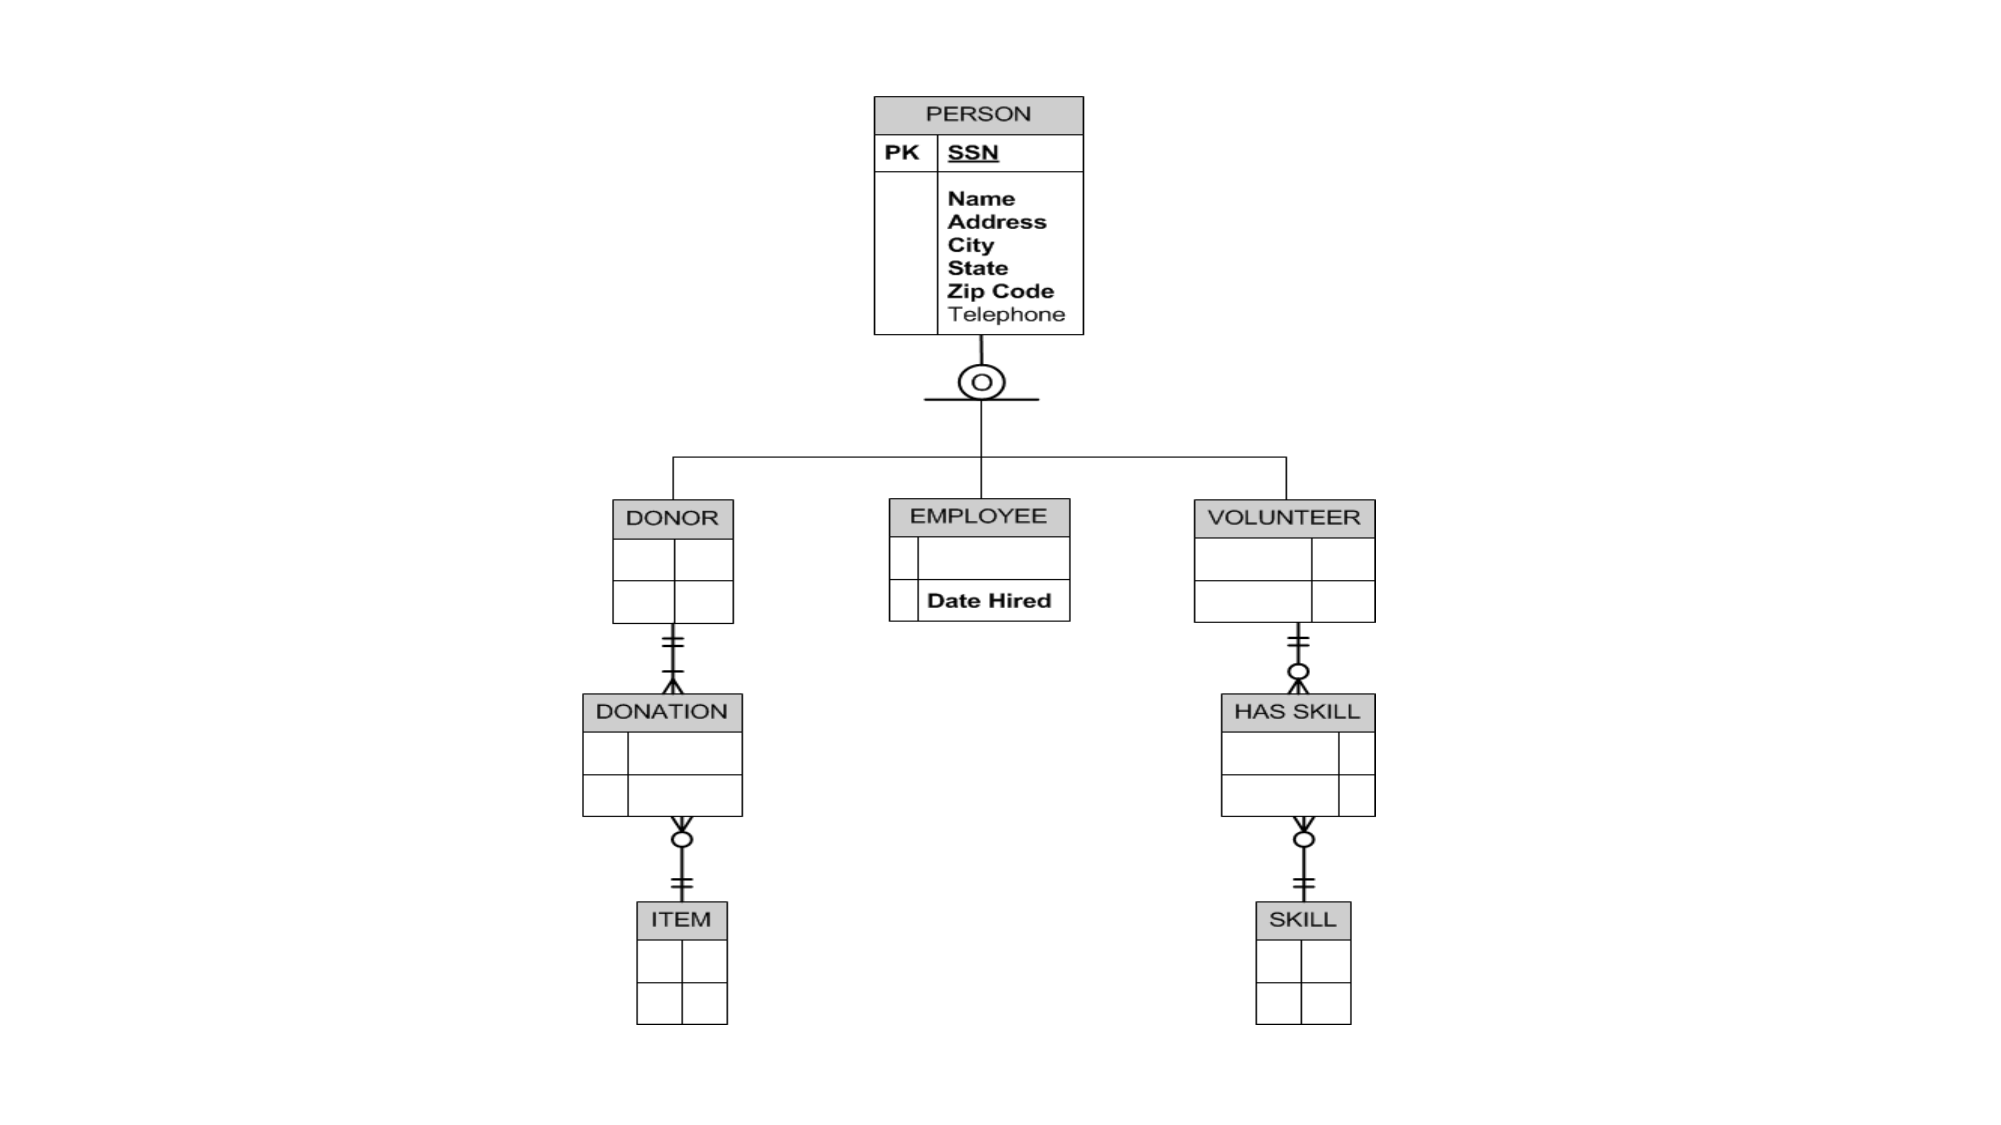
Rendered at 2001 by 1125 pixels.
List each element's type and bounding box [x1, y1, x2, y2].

picture [581, 95, 1376, 1025]
